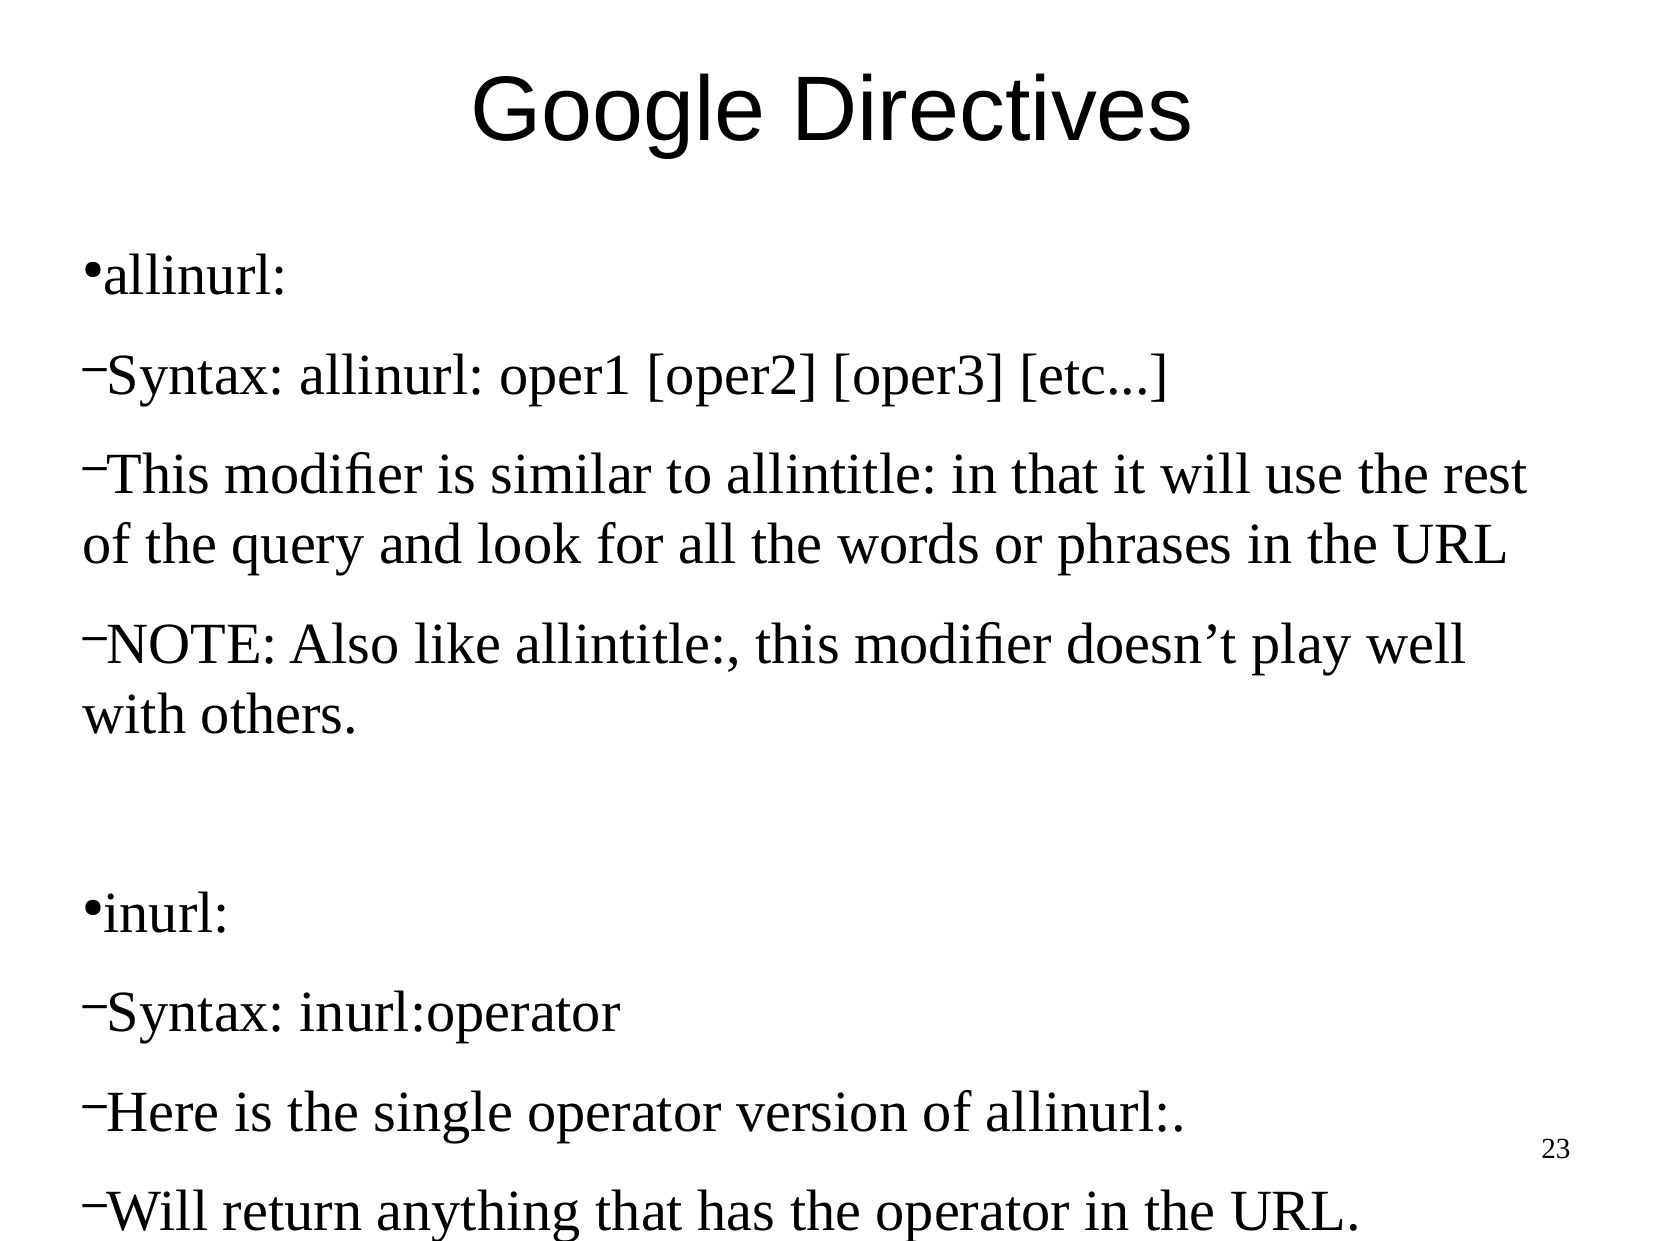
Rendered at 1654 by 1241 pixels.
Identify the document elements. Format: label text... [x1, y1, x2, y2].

title Google Directives [88, 0, 1577, 208]
list allinurl: Syntax: allinurl: oper1 [oper2] [oper3] [etc...] This modiﬁer is similar to allintitle: in that it will use the rest of the query and look for all the words or phrases in the URL NOTE: Also like allintitle:, this modiﬁer doesn’t play well with others. inurl: Syntax: inurl:operator Here is the single operator version of allinurl:. Will return anything that has the operator in the URL. [82, 236, 1571, 1241]
